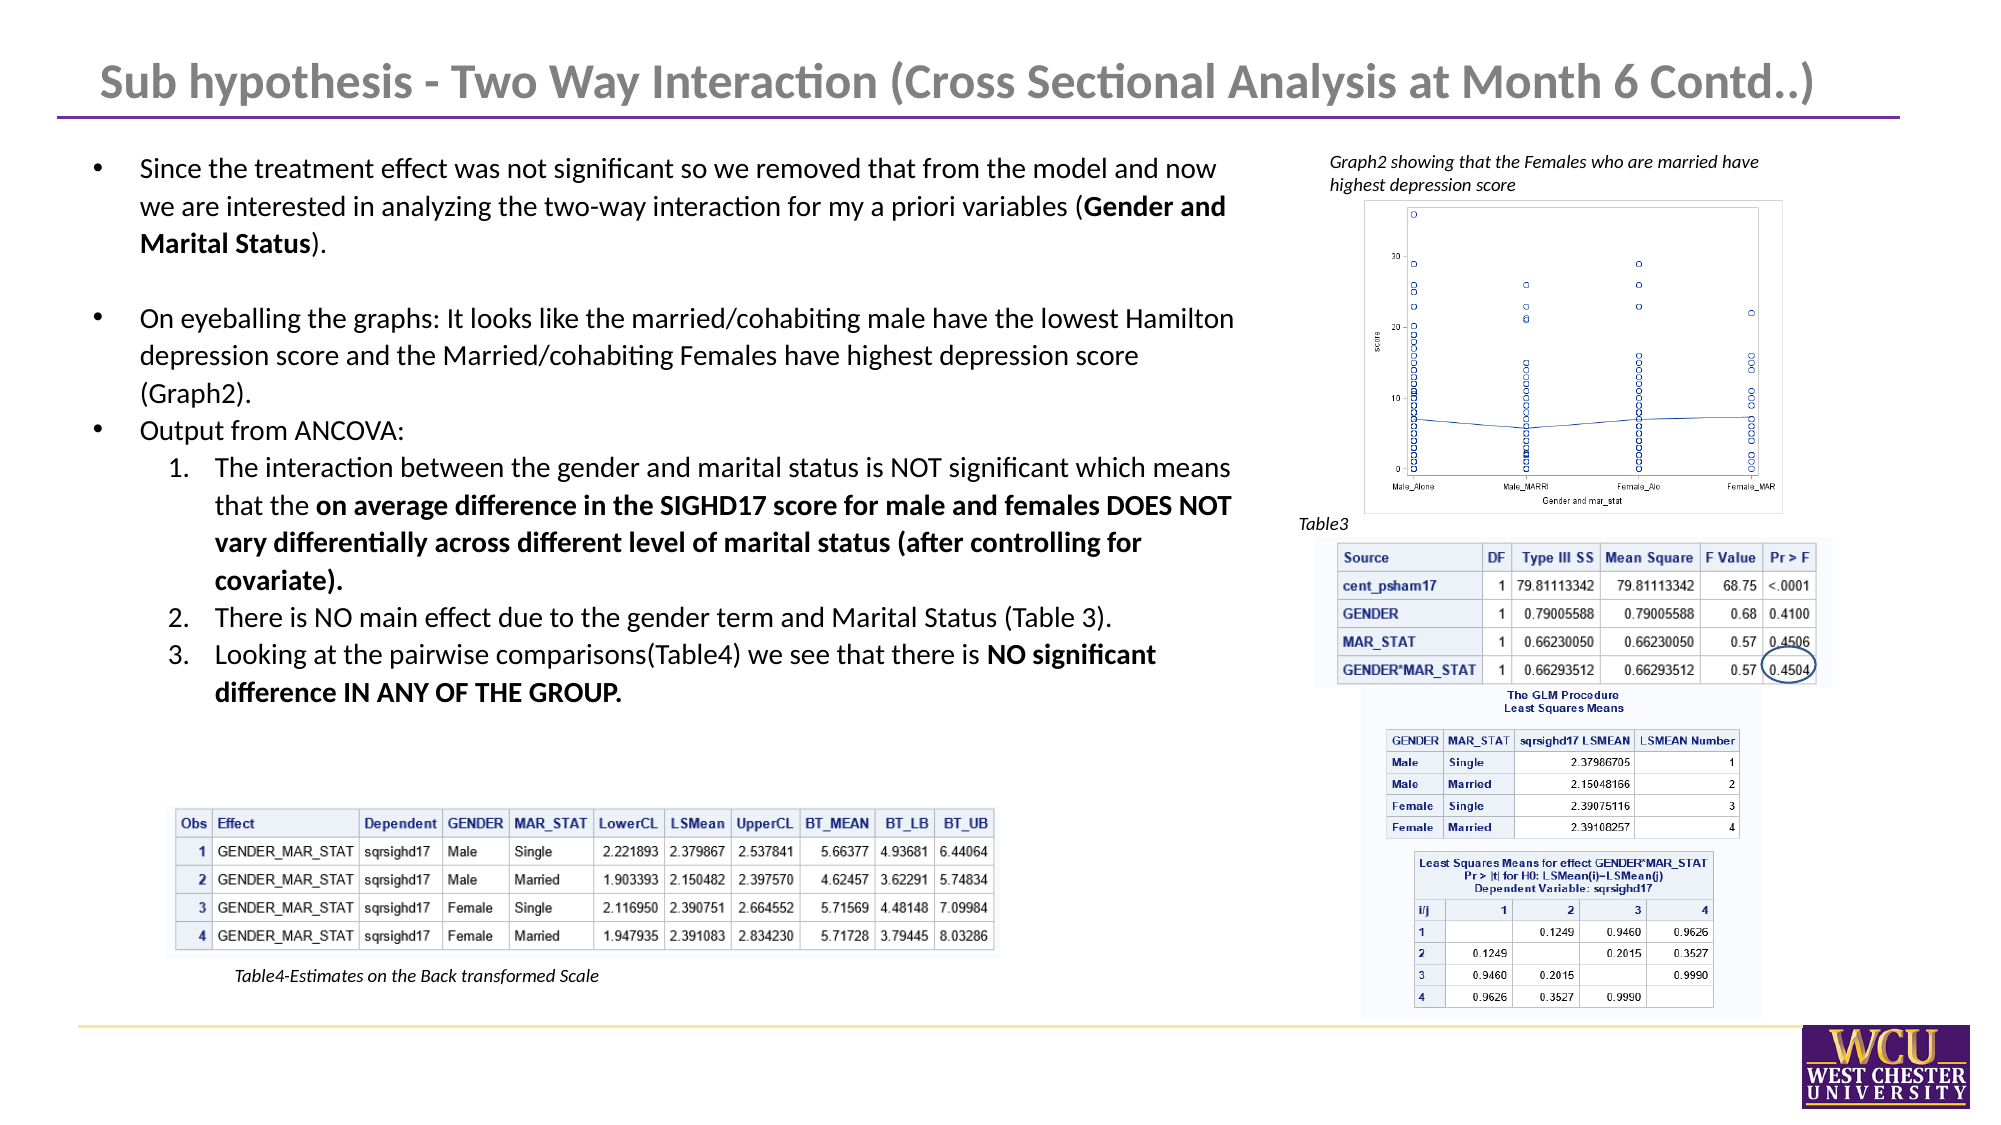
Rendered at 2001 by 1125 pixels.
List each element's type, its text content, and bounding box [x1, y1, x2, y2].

picture [166, 806, 1000, 960]
picture [1314, 537, 1833, 1020]
text_box Table3 [1283, 503, 1417, 542]
picture [1802, 1025, 1970, 1109]
text_box Since the treatment effect was not significant so we removed that from the model and now we are interested in analyzing the two-way interaction for my a priori variables (Gender and Marital Status). On eyeballing the graphs: It looks like the married/cohabiting male have the lowest Hamilton depression score and the Married/cohabiting Females have highest depression score (Graph2). Output from ANCOVA: The interaction between the gender and marital status is NOT significant which means that the on average difference in the SIGHD17 score for male and females DOES NOT vary differentially across different level of marital status (after controlling for covariate). There is NO main effect due to the gender term and Marital Status (Table 3). Looking at the pairwise comparisons(Table4) we see that there is NO significant difference IN ANY OF THE GROUP. [78, 139, 1262, 903]
text_box Table4-Estimates on the Back transformed Scale [219, 960, 864, 994]
text_box Sub hypothesis - Two Way Interaction (Cross Sectional Analysis at Month 6 Contd..) [85, 37, 1832, 117]
text_box Graph2 showing that the Females who are married have highest depression score [1314, 142, 1833, 203]
picture [1364, 200, 1783, 514]
